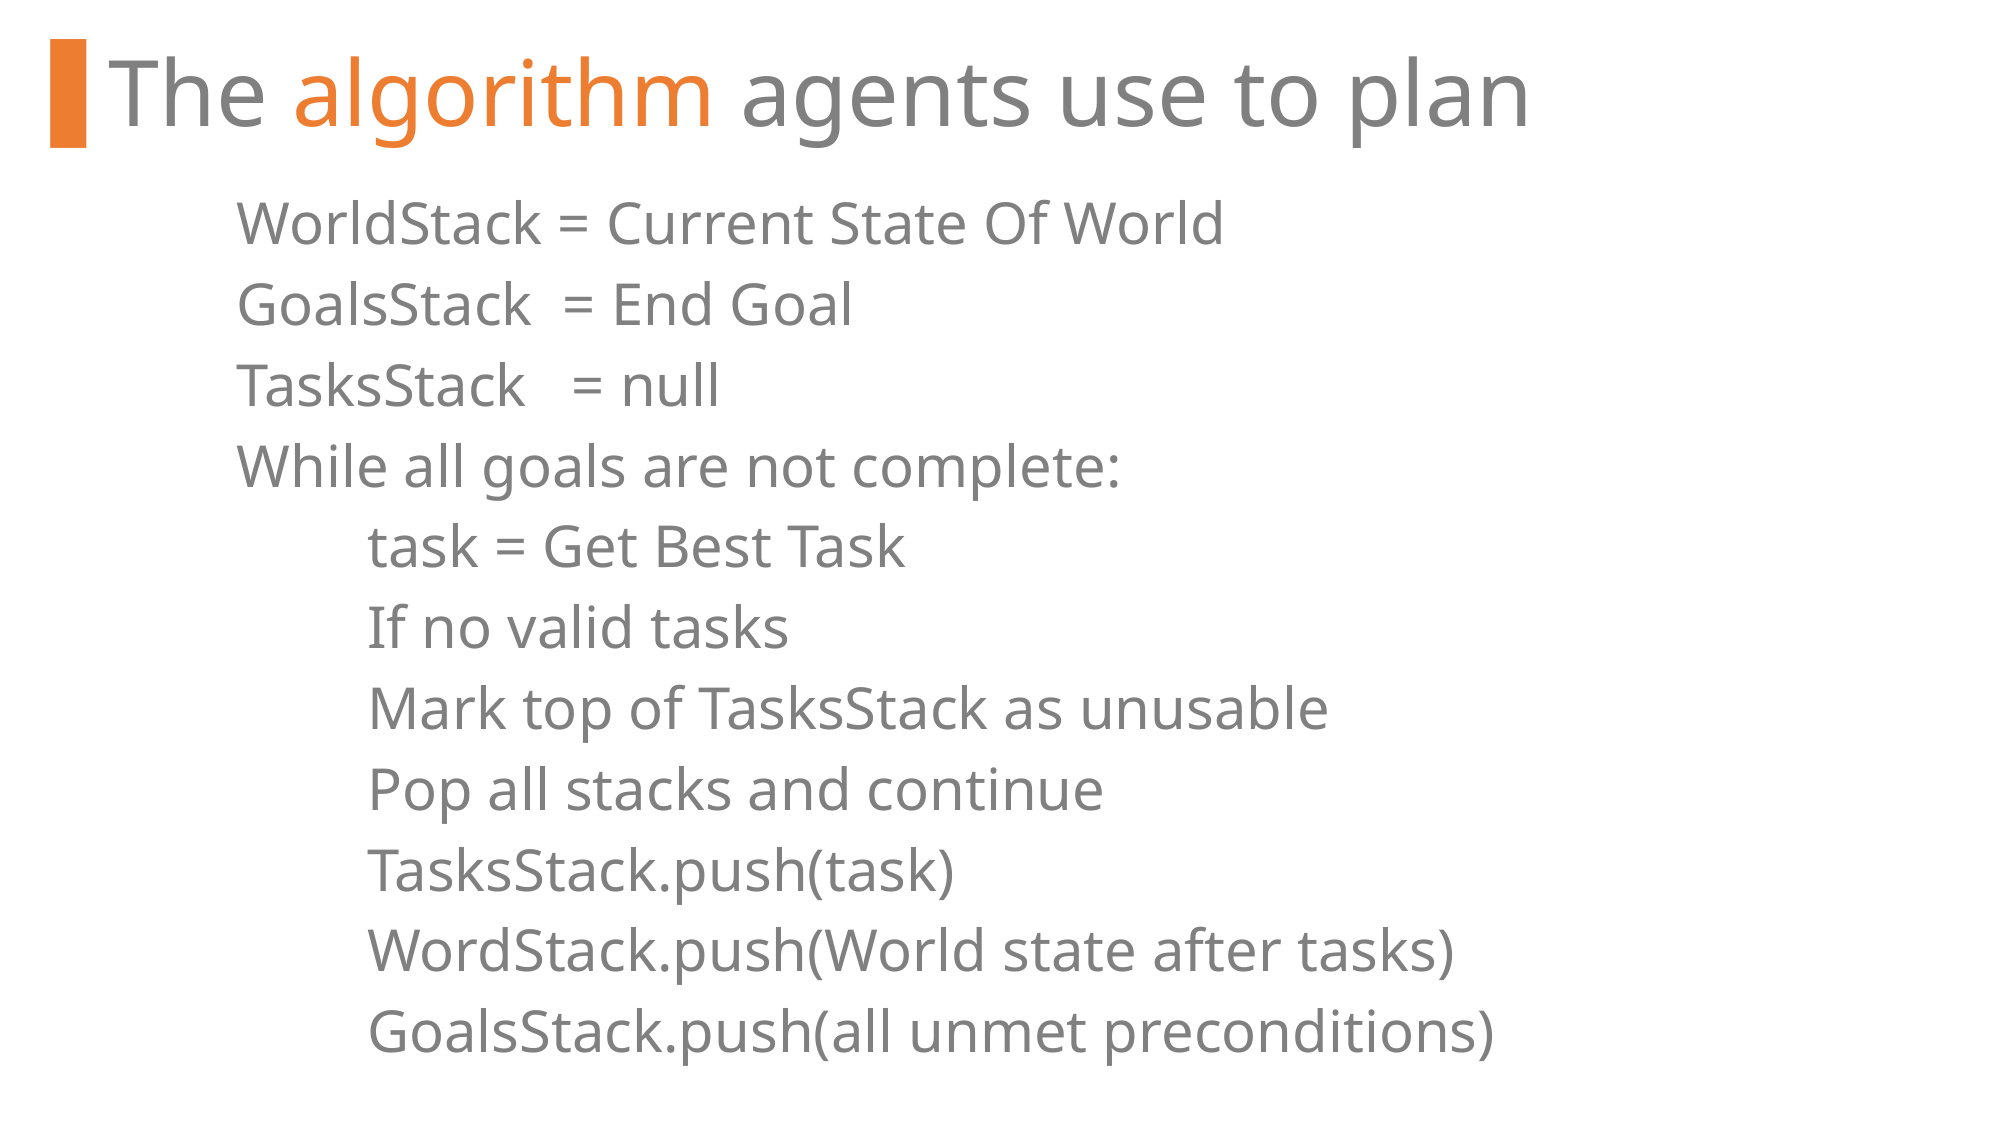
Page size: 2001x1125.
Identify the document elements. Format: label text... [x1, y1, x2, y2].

list WorldStack = Current State Of World GoalsStack = End Goal TasksStack = null While all goals are not complete: task = Get Best Task If no valid tasks Mark top of TasksStack as unusable Pop all stacks and continue TasksStack.push(task) WordStack.push(World state after tasks) GoalsStack.push(all unmet preconditions) [221, 250, 1940, 1077]
list The algorithm agents use to plan [0, 27, 2000, 250]
